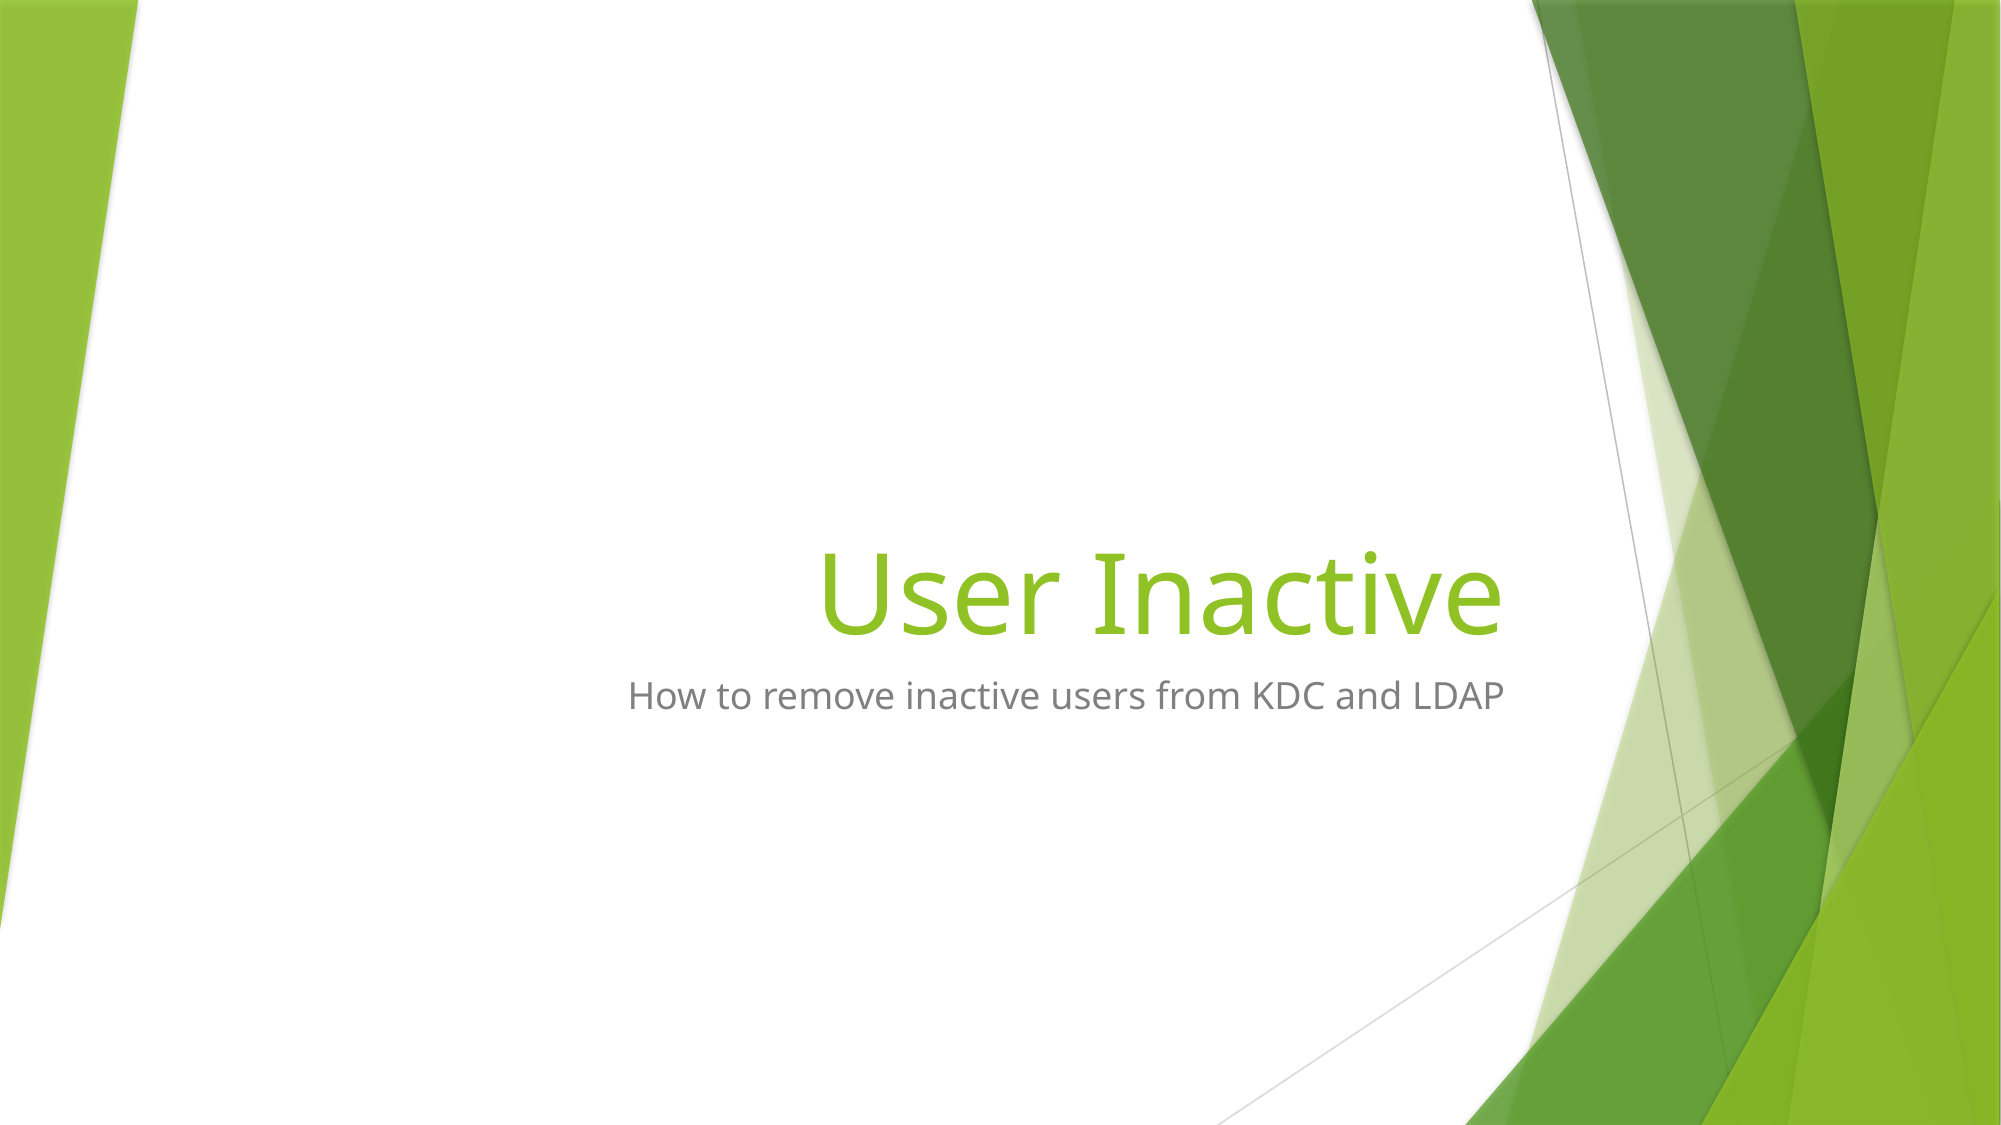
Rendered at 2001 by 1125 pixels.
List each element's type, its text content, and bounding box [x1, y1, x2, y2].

subtitle How to remove inactive users from KDC and LDAP [247, 664, 1522, 845]
title User Inactive [247, 394, 1522, 664]
